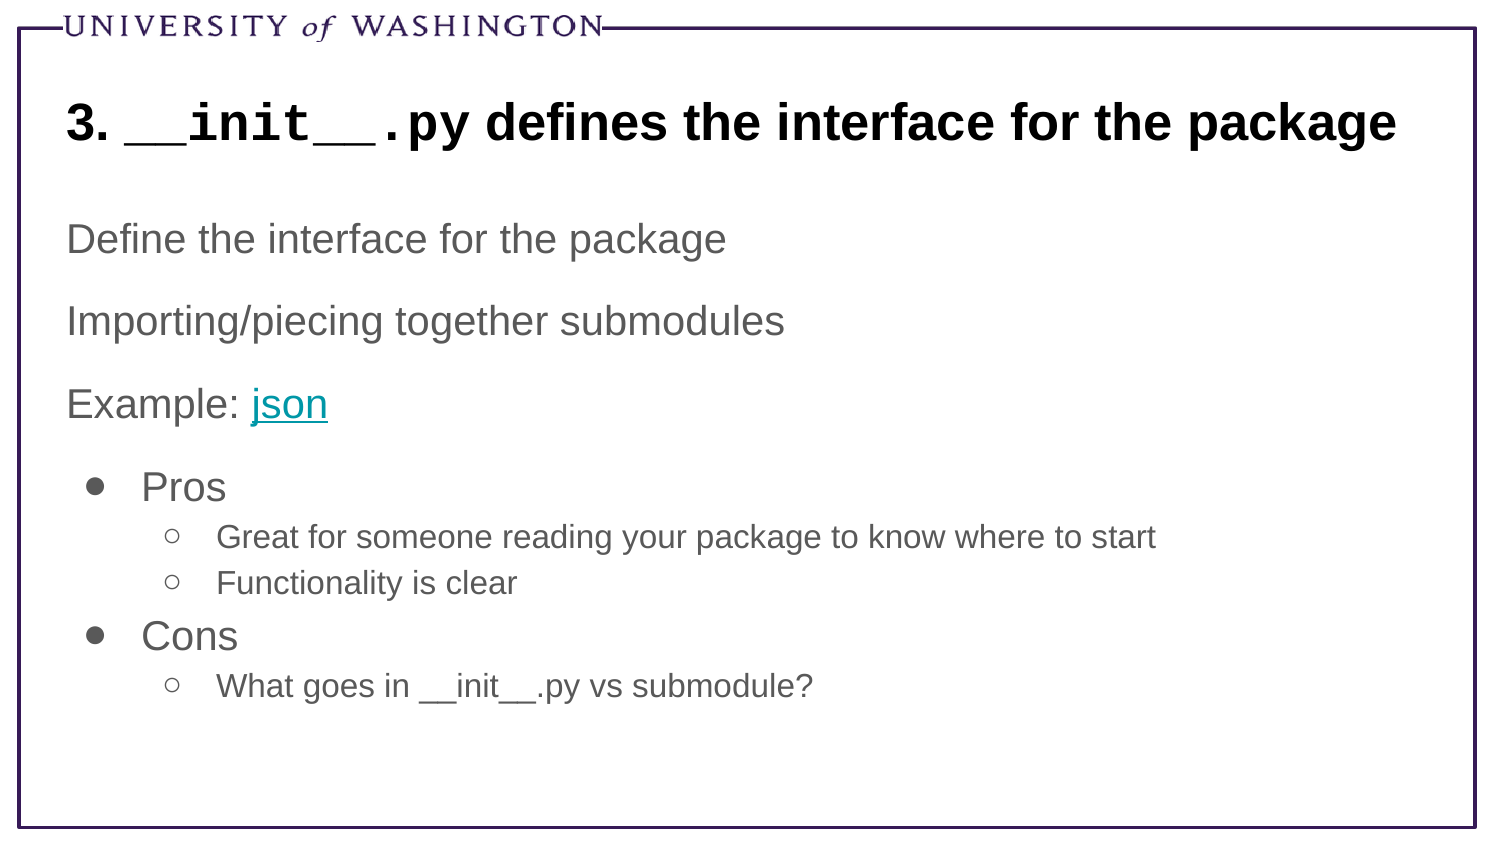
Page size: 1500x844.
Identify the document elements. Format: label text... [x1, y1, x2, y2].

title 3. __init__.py defines the interface for the package [51, 72, 1449, 167]
list Define the interface for the package Importing/piecing together submodules Example: json Pros Great for someone reading your package to know where to start Functionality is clear Cons What goes in __init__.py vs submodule? [51, 189, 1449, 750]
picture [15, 15, 1480, 830]
